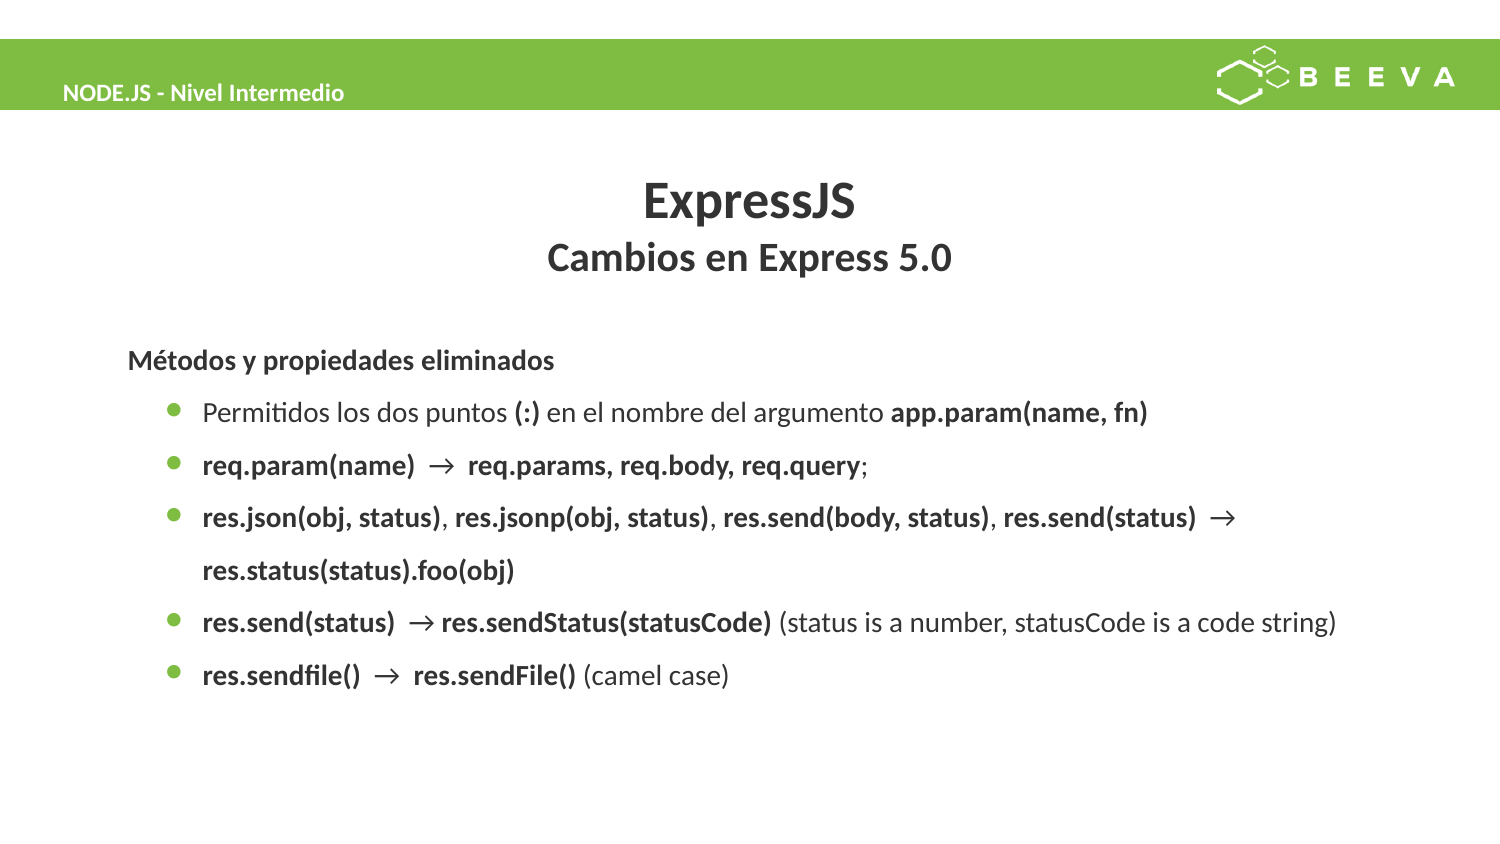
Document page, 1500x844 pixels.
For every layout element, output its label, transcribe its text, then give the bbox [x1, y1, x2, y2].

list ExpressJS Cambios en Express 5.0 [112, 142, 1388, 270]
list NODE.JS - Nivel Intermedio [47, 53, 1062, 96]
text_box Métodos y propiedades eliminados Permitidos los dos puntos (:) en el nombre del argumento app.param(name, fn) req.param(name) → req.params, req.body, req.query; res.json(obj, status), res.jsonp(obj, status), res.send(body, status), res.send(status) → res.status(status).foo(obj) res.send(status) → res.sendStatus(statusCode) (status is a number, statusCode is a code string) res.sendfile() → res.sendFile() (camel case) [112, 308, 1388, 696]
picture [1217, 44, 1455, 105]
text_box [0, 40, 1500, 109]
